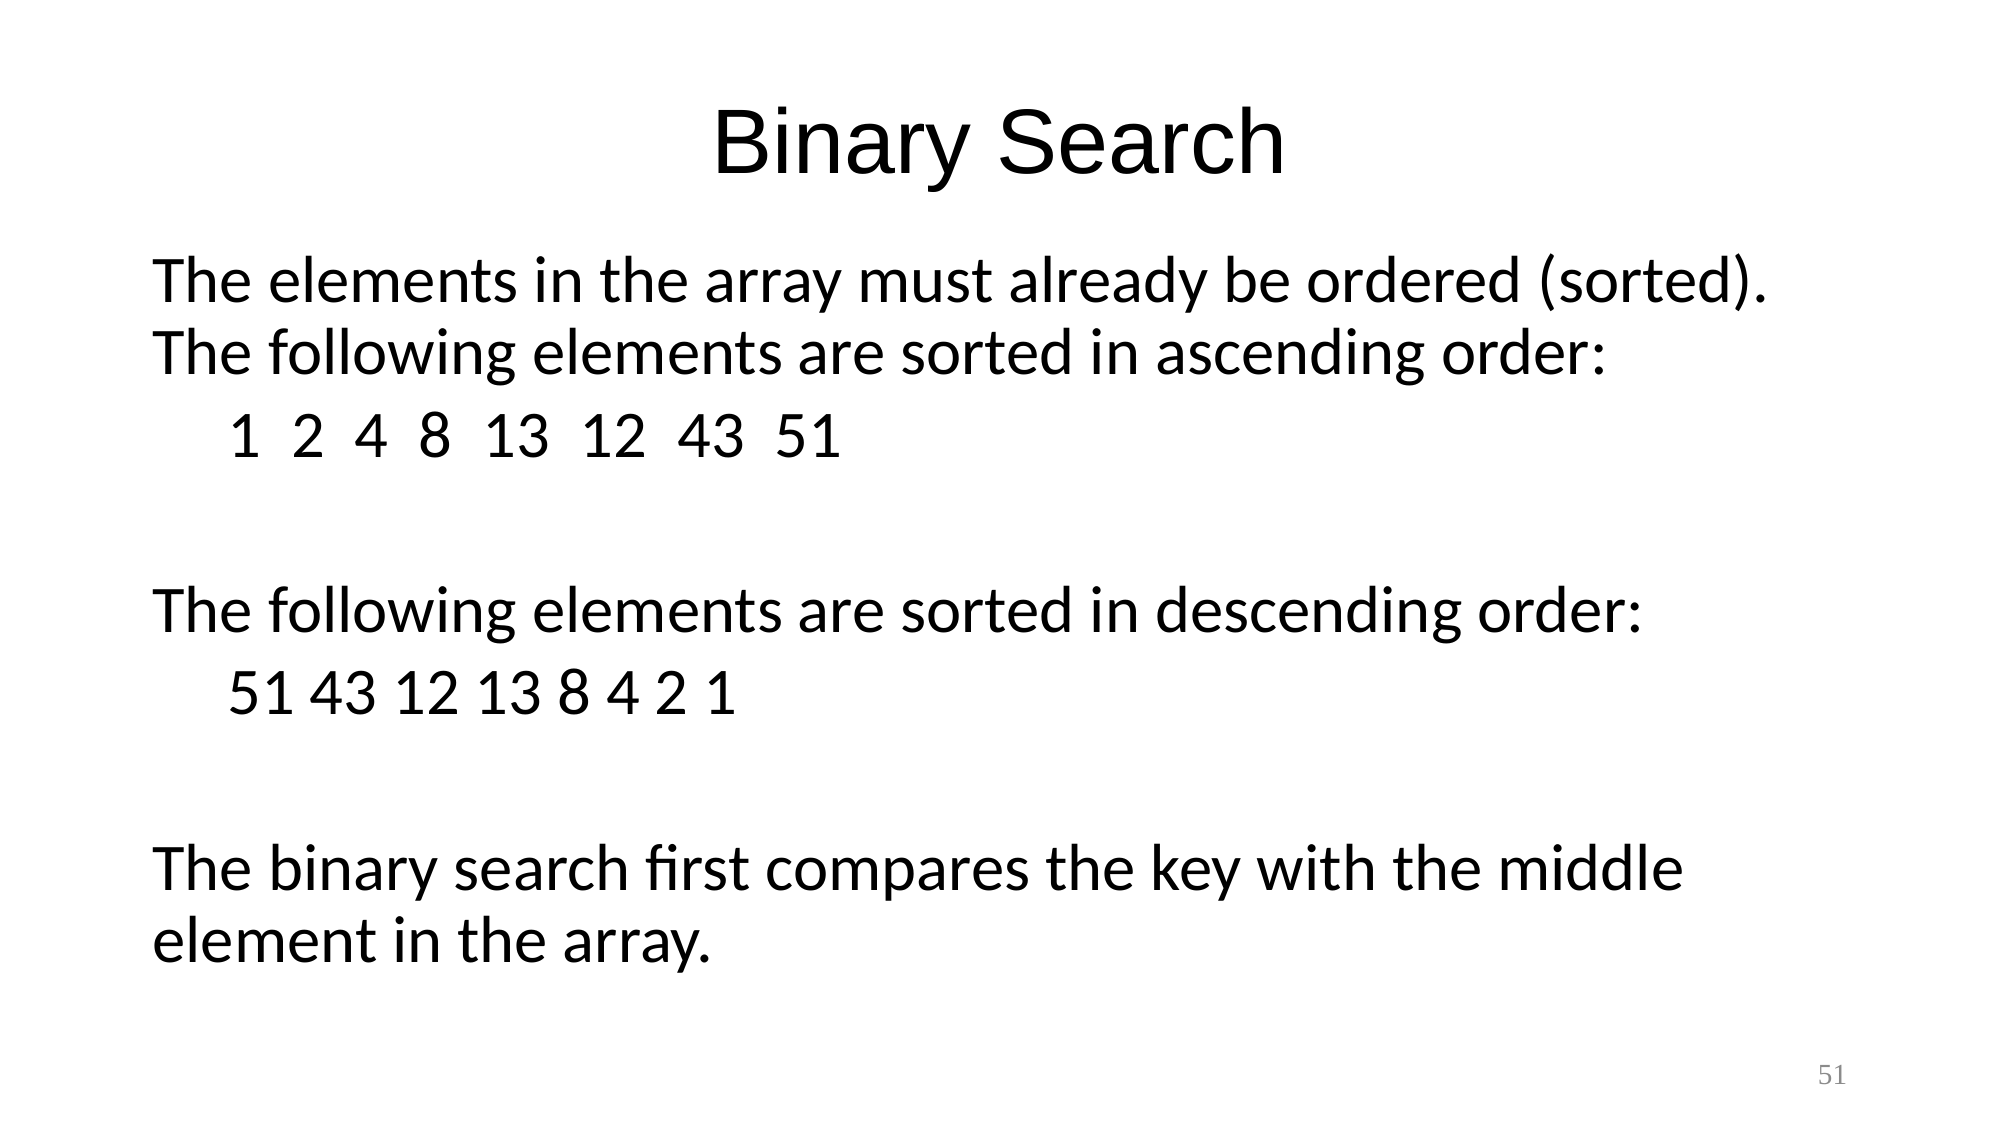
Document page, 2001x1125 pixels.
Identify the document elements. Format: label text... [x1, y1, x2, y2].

slide_number 51 [1412, 1042, 1863, 1103]
list The elements in the array must already be ordered (sorted). The following elements are sorted in ascending order: 1 2 4 8 13 12 43 51 The following elements are sorted in descending order: 51 43 12 13 8 4 2 1 The binary search first compares the key with the middle element in the array. [137, 237, 1857, 1000]
title Binary Search [362, 75, 1638, 213]
